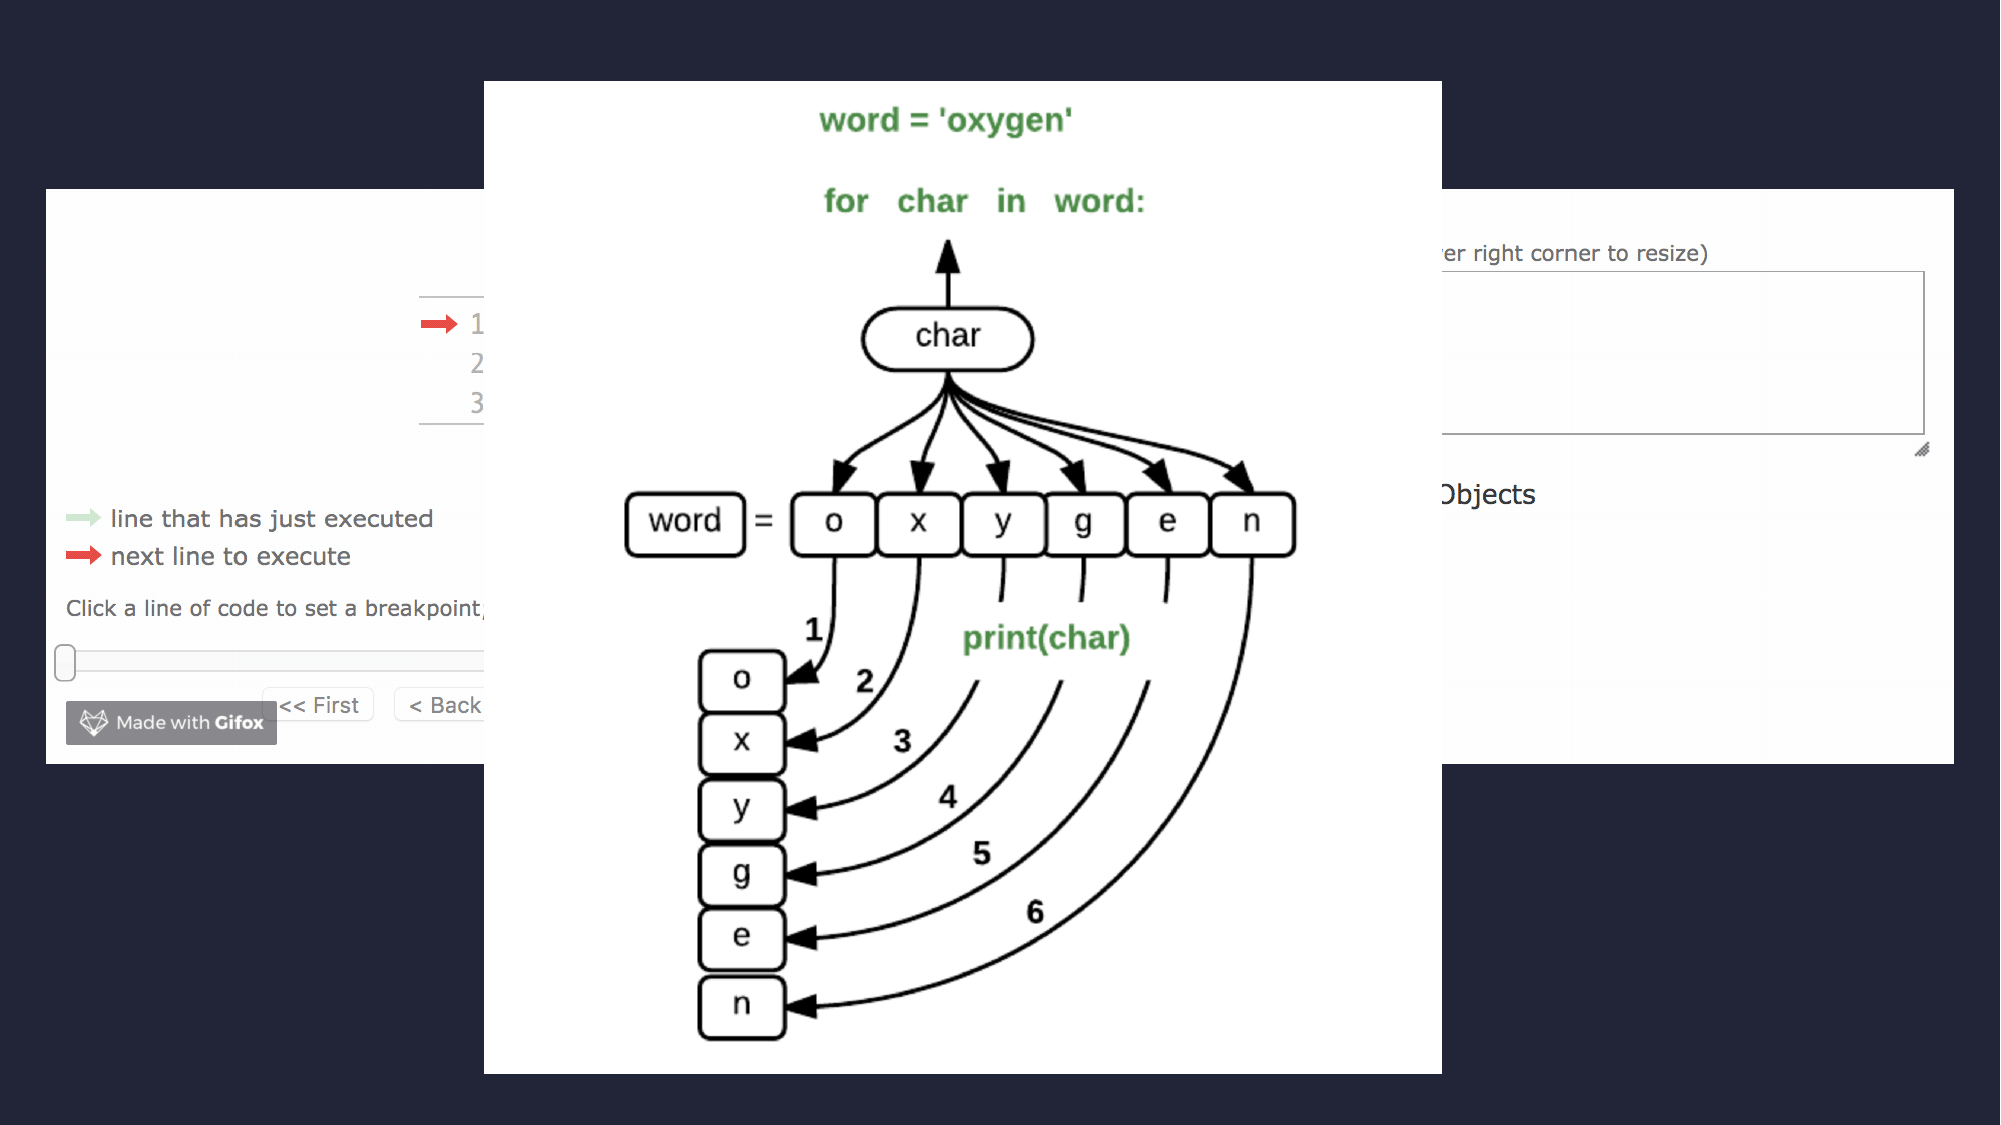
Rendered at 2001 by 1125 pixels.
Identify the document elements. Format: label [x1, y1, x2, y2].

picture [46, 81, 1954, 1074]
